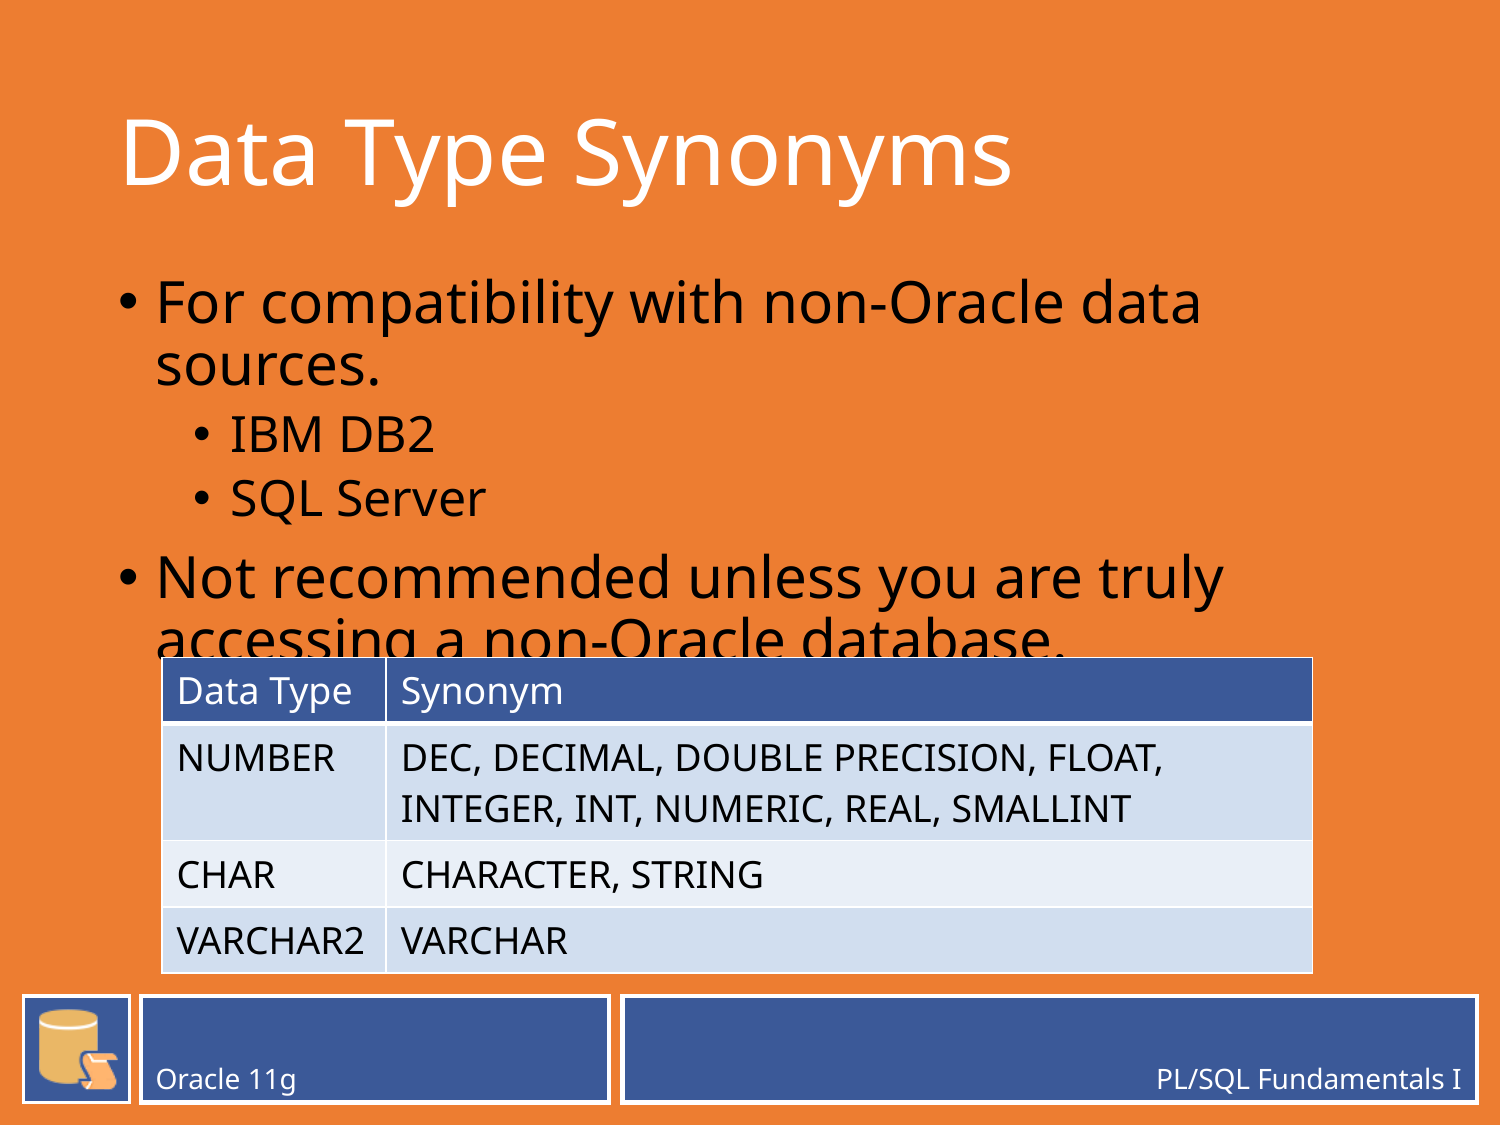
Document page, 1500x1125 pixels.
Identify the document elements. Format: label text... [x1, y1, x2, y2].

table_cell CHAR [163, 841, 385, 906]
table_header Synonym [387, 658, 1312, 721]
picture [34, 1007, 119, 1092]
title Data Type Synonyms [103, 59, 1397, 252]
table_cell DEC, DECIMAL, DOUBLE PRECISION, FLOAT, INTEGER, INT, NUMERIC, REAL, SMALLINT [387, 726, 1312, 840]
table_cell CHARACTER, STRING [387, 841, 1312, 906]
table_cell VARCHAR [387, 908, 1312, 972]
table_header Data Type [163, 658, 385, 721]
table_cell NUMBER [163, 726, 385, 840]
list For compatibility with non-Oracle data sources. IBM DB2 SQL Server Not recommended unless you are truly accessing a non-Oracle database. [103, 265, 1397, 990]
table_cell VARCHAR2 [163, 908, 385, 972]
